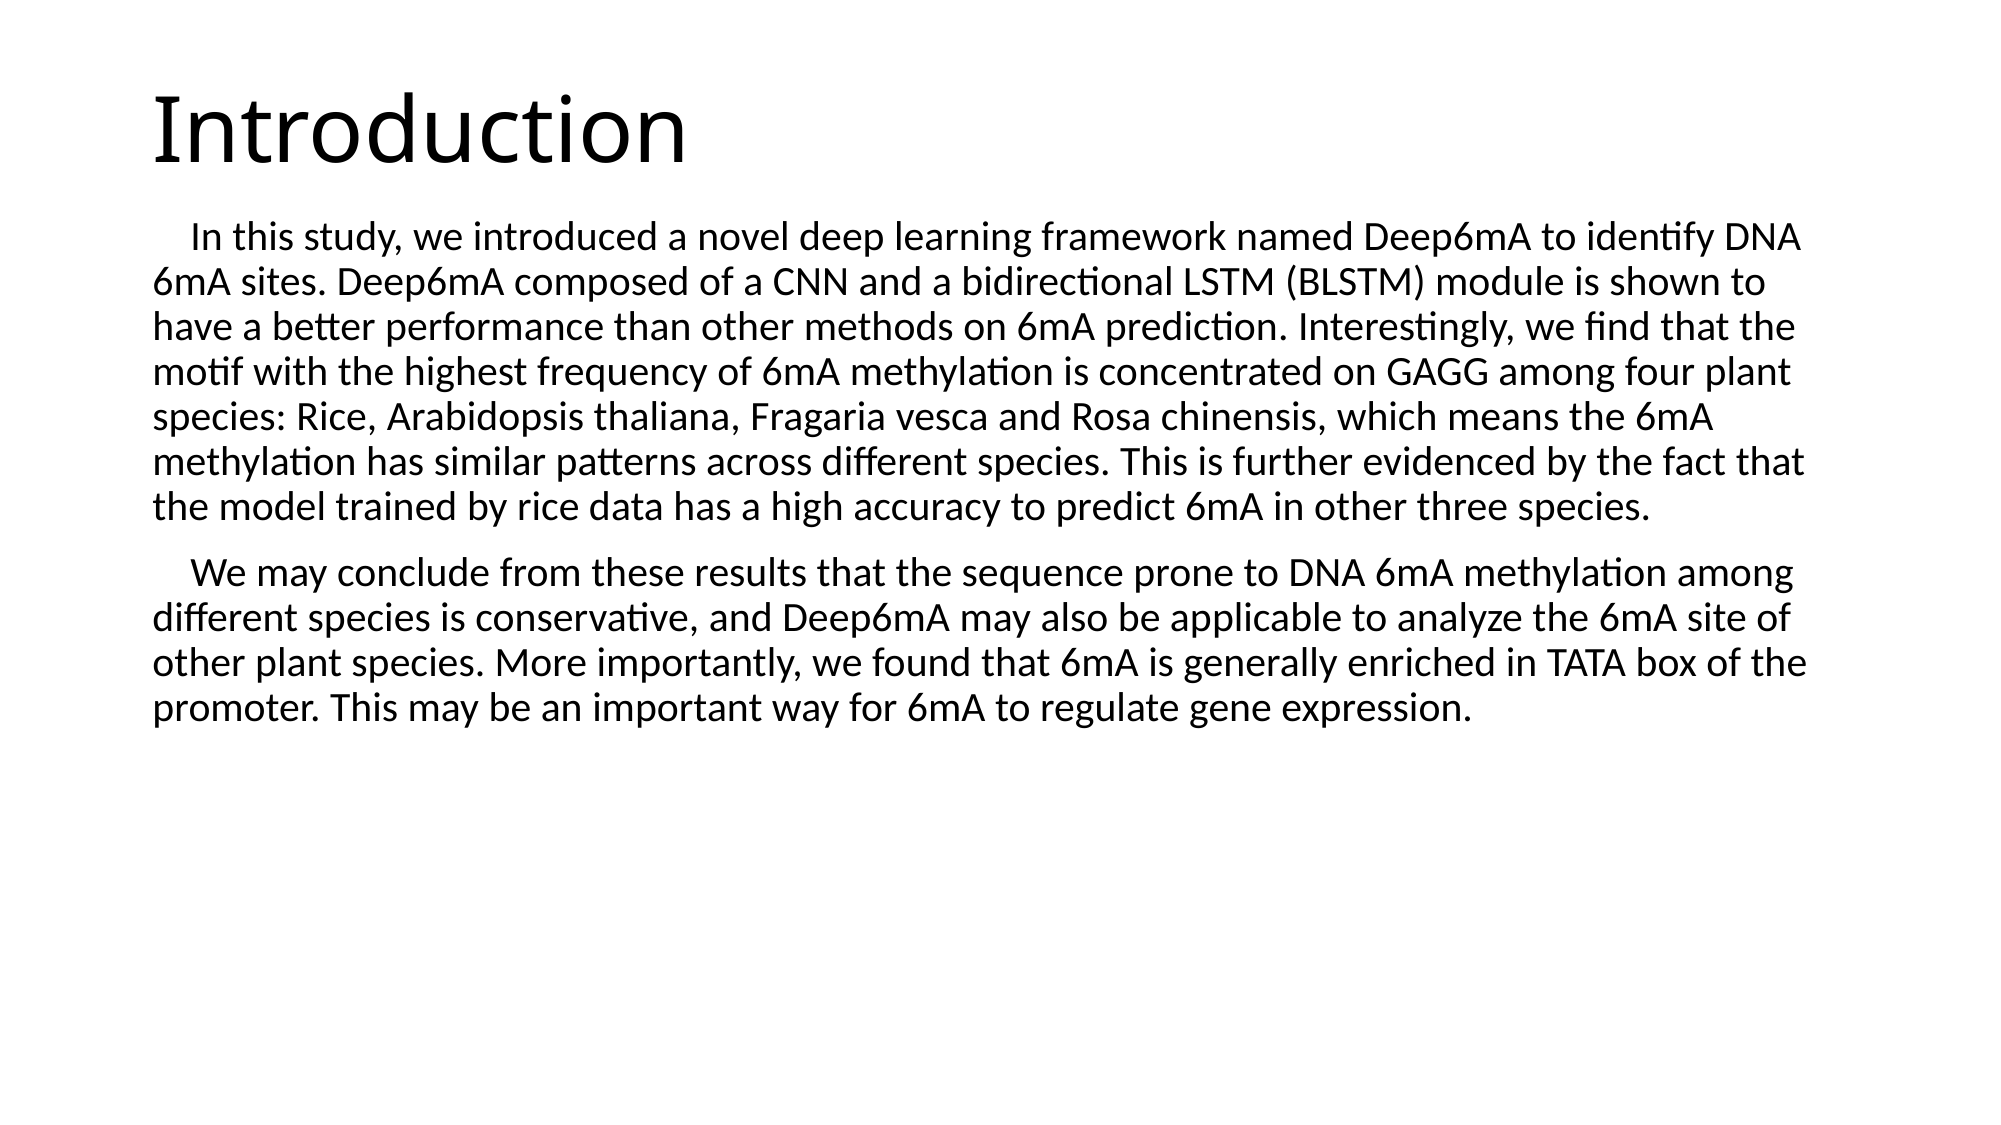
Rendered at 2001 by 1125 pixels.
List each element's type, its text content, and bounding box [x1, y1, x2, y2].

list In this study, we introduced a novel deep learning framework named Deep6mA to identify DNA 6mA sites. Deep6mA composed of a CNN and a bidirectional LSTM (BLSTM) module is shown to have a better performance than other methods on 6mA prediction. Interestingly, we find that the motif with the highest frequency of 6mA methylation is concentrated on GAGG among four plant species: Rice, Arabidopsis thaliana, Fragaria vesca and Rosa chinensis, which means the 6mA methylation has similar patterns across different species. This is further evidenced by the fact that the model trained by rice data has a high accuracy to predict 6mA in other three species. We may conclude from these results that the sequence prone to DNA 6mA methylation among different species is conservative, and Deep6mA may also be applicable to analyze the 6mA site of other plant species. More importantly, we found that 6mA is generally enriched in TATA box of the promoter. This may be an important way for 6mA to regulate gene expression. [137, 206, 1863, 1086]
title Introduction [137, 59, 1863, 206]
